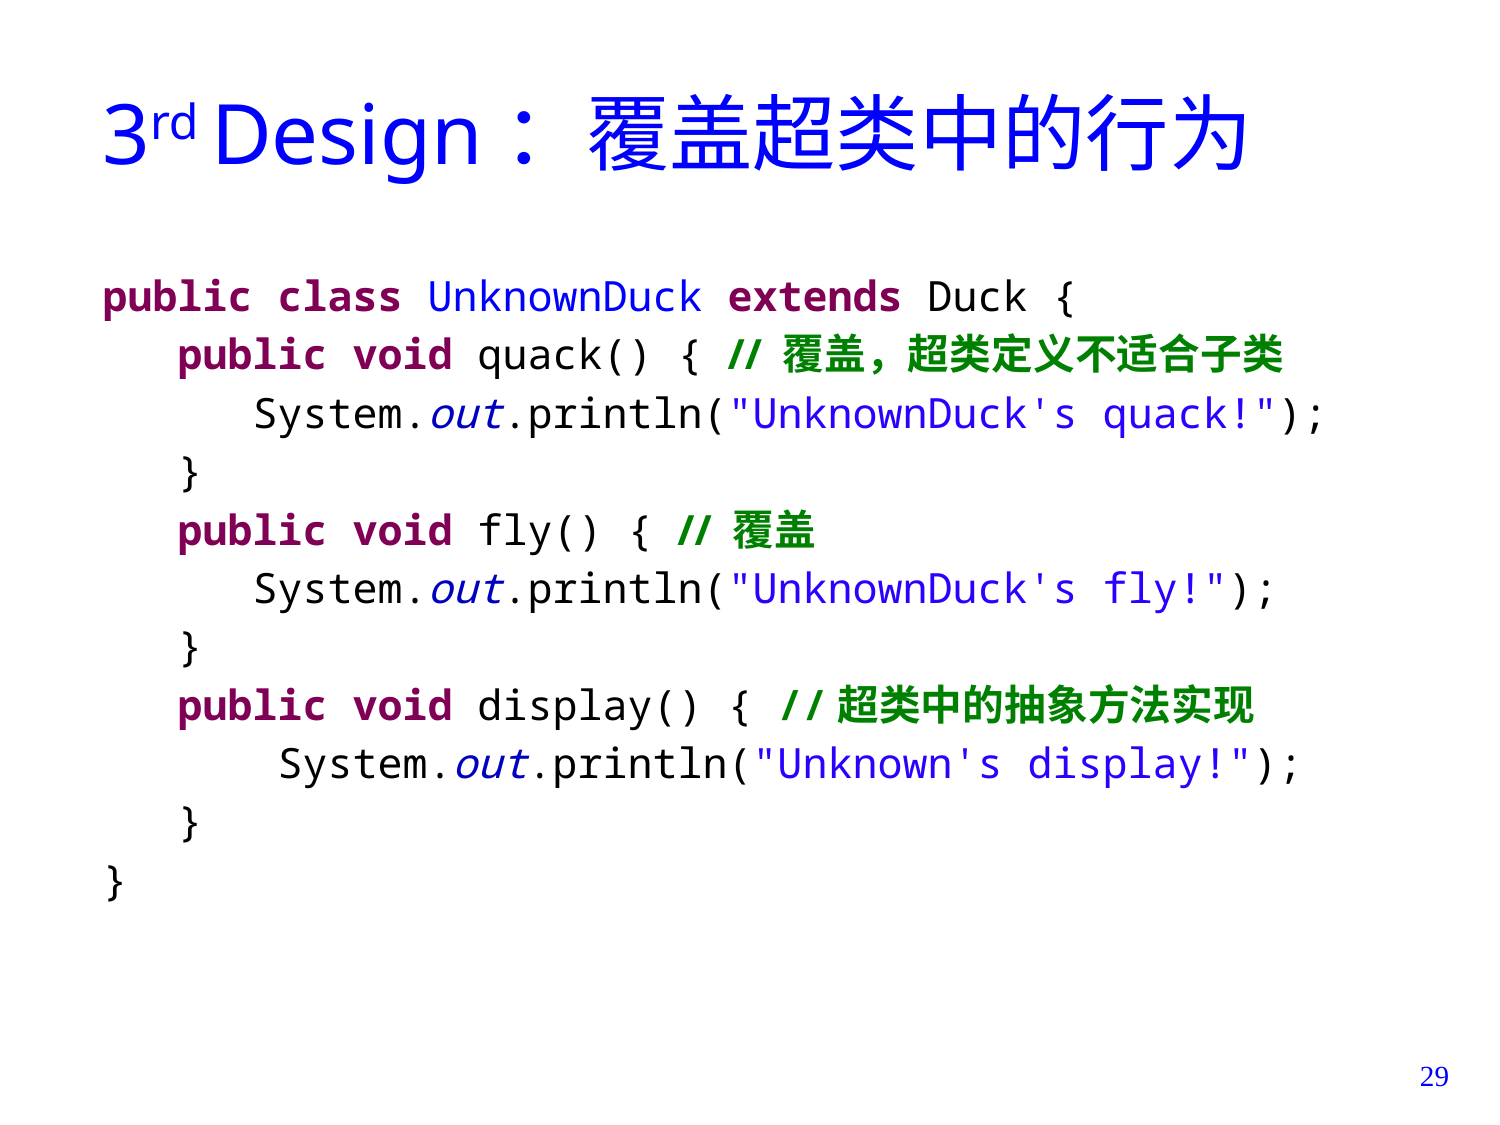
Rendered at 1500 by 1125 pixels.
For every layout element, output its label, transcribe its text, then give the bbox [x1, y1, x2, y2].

list public class UnknownDuck extends Duck { public void quack() { // 覆盖，超类定义不适合子类 System.out.println("UnknownDuck's quack!"); } public void fly() { // 覆盖 System.out.println("UnknownDuck's fly!"); } public void display() { //超类中的抽象方法实现 System.out.println("Unknown's display!"); } } [87, 262, 1363, 1025]
title 3rd Design：覆盖超类中的行为 [87, 37, 1363, 225]
slide_number 29 [1364, 1049, 1465, 1125]
